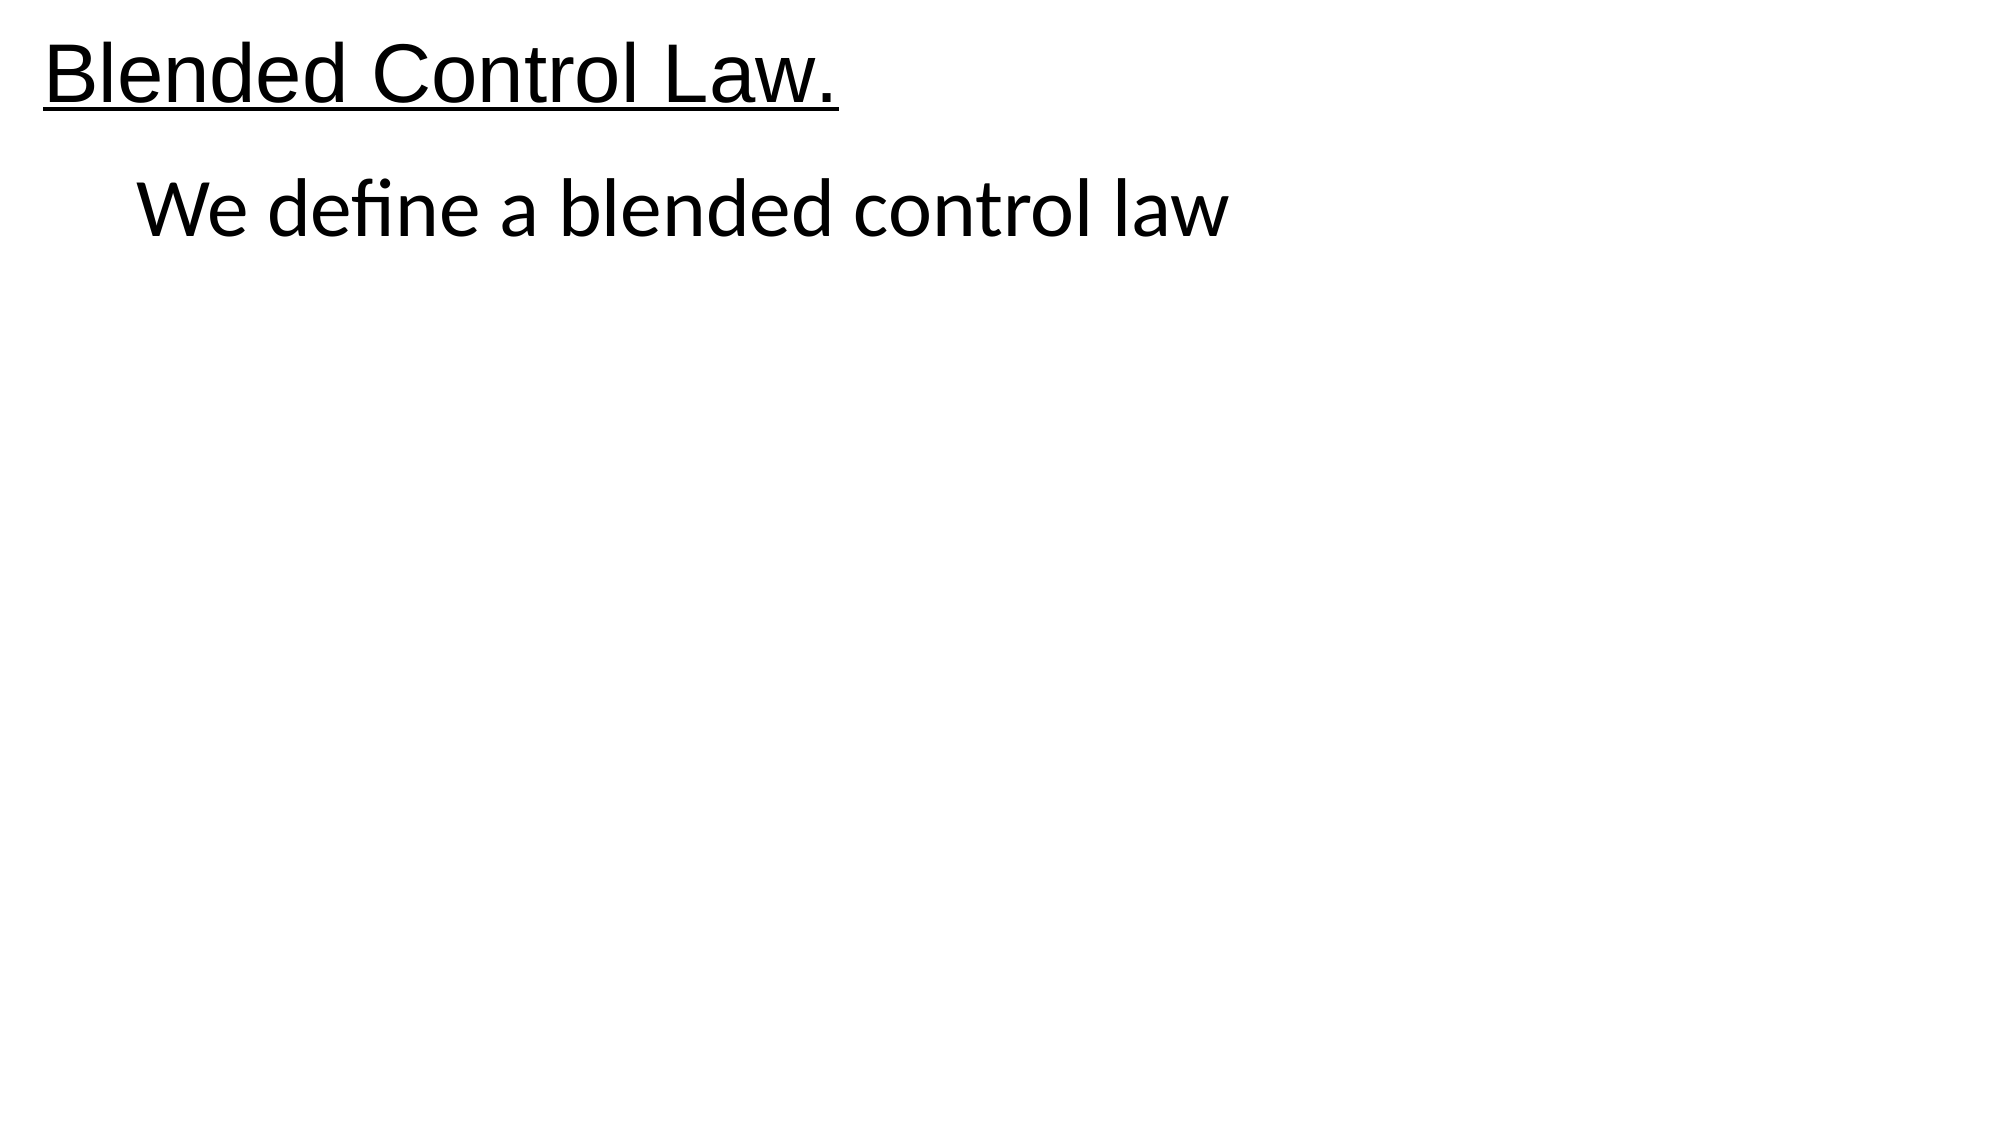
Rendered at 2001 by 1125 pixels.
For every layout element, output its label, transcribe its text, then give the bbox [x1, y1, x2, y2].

text_box Blended Control Law. [28, 11, 1857, 126]
